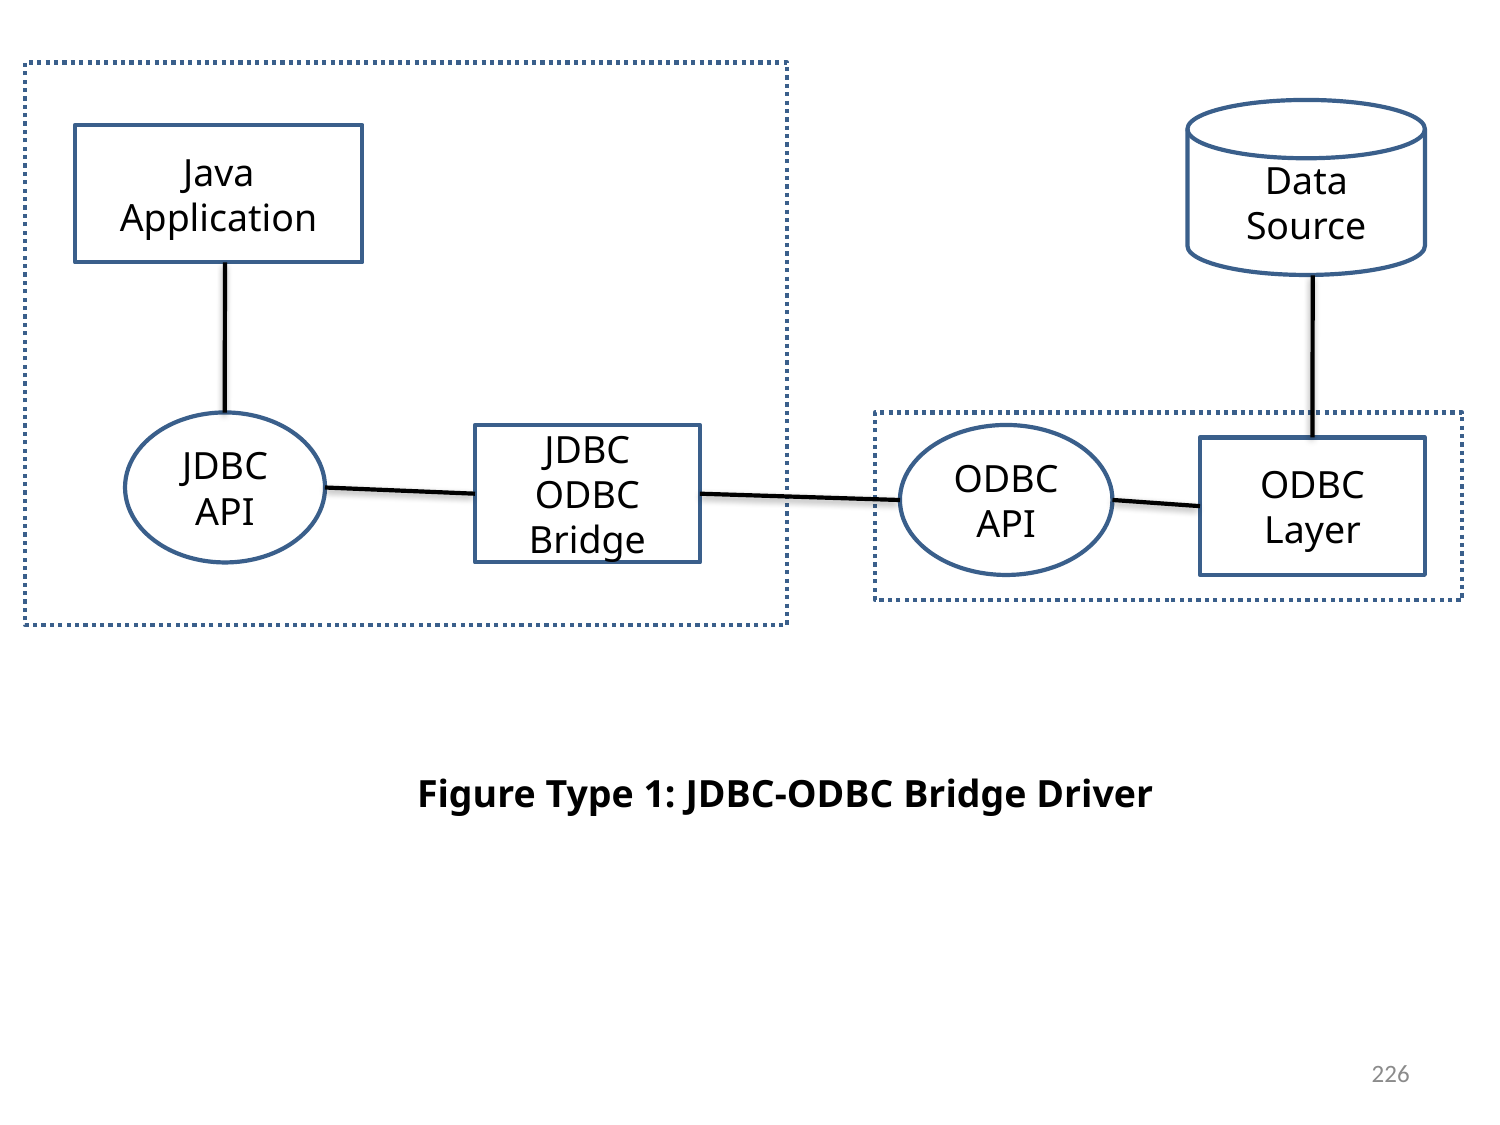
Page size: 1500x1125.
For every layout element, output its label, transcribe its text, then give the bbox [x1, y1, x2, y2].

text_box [699, 493, 901, 501]
text_box ODBC API [898, 422, 1115, 578]
text_box [873, 410, 1464, 602]
text_box Java Application [73, 123, 364, 264]
text_box JDBC API [122, 410, 327, 565]
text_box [1112, 499, 1201, 507]
text_box JDBC ODBC Bridge [473, 423, 702, 564]
text_box Data Source [1185, 97, 1428, 278]
text_box Figure Type 1: JDBC-ODBC Bridge Driver [402, 762, 1179, 823]
text_box [23, 60, 789, 627]
slide_number 226 [1074, 1042, 1425, 1103]
text_box ODBC Layer [1198, 435, 1427, 577]
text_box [324, 487, 476, 494]
